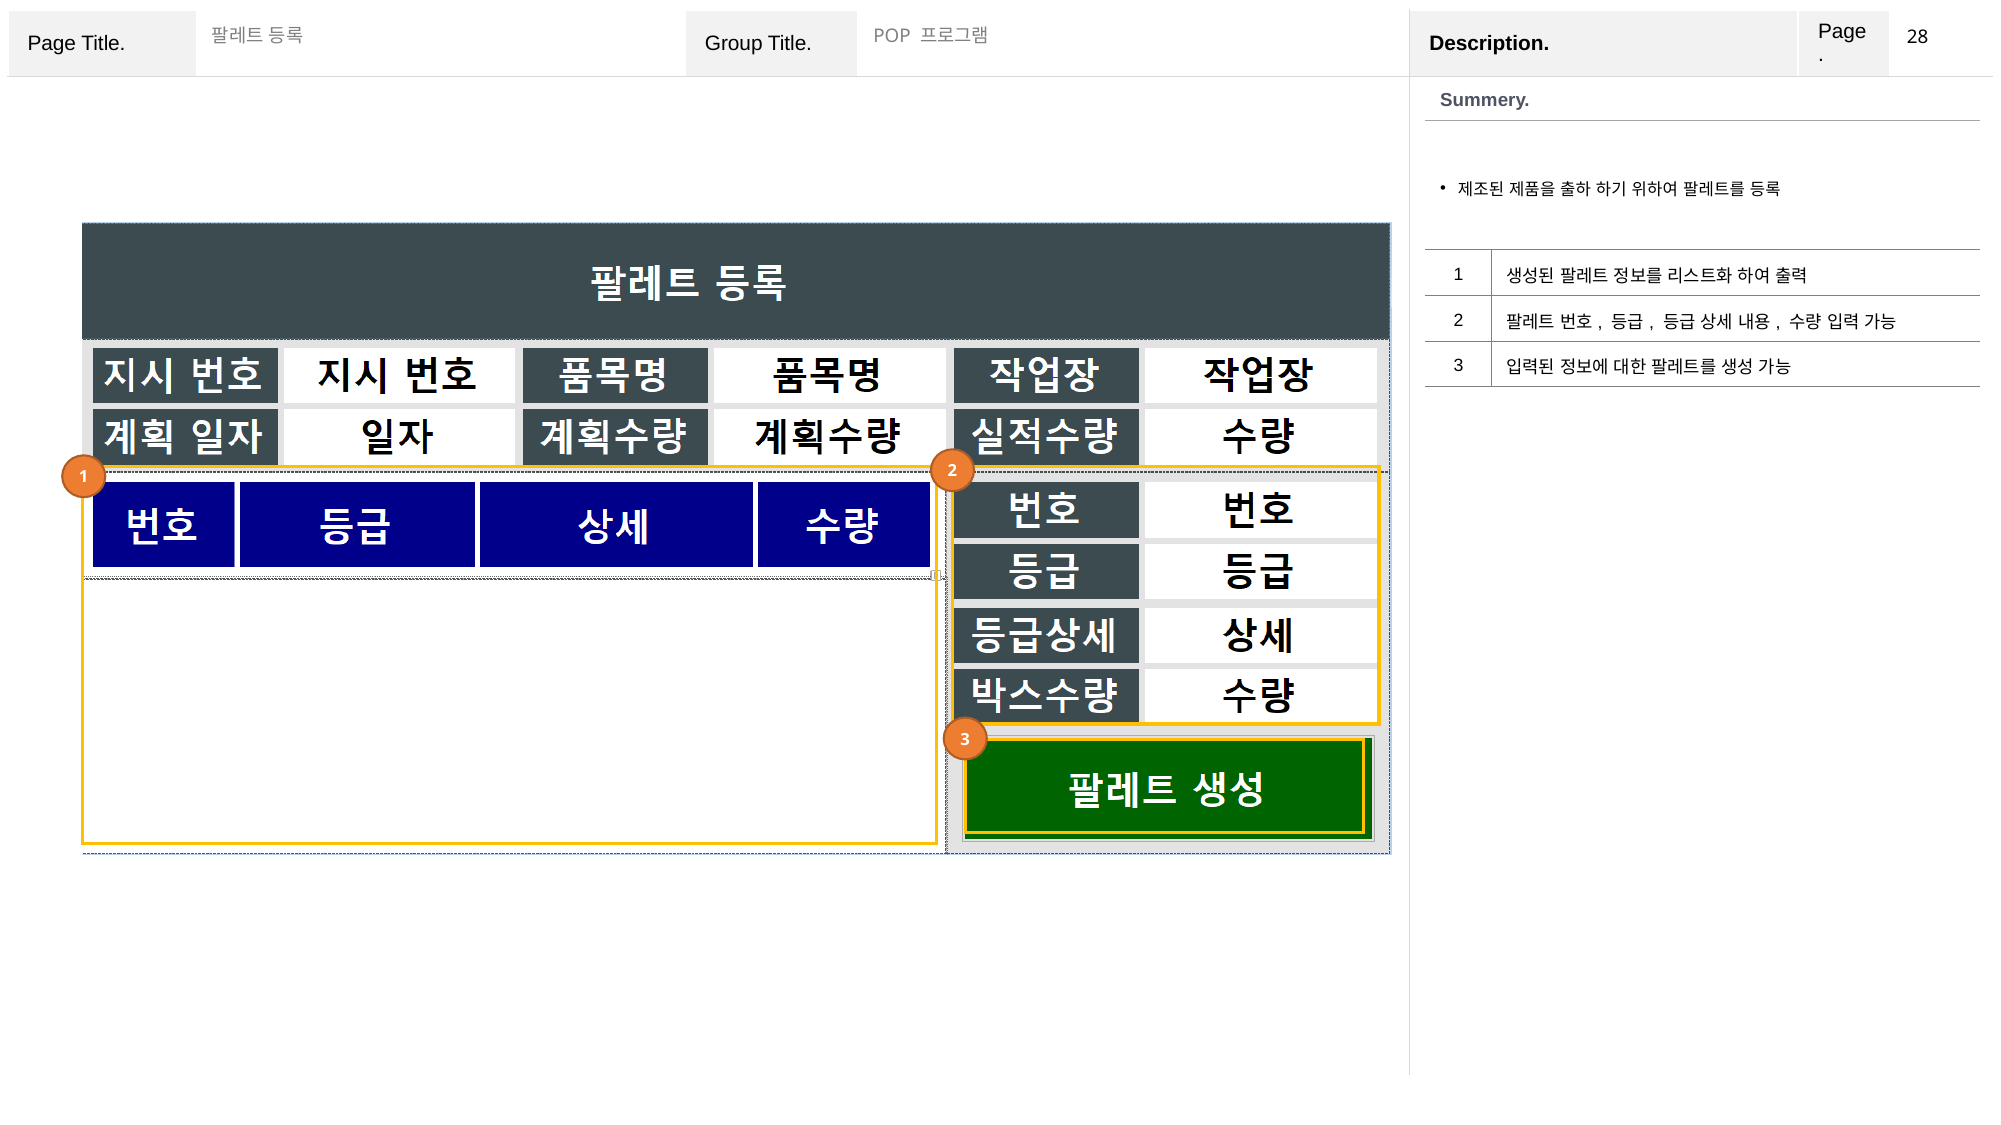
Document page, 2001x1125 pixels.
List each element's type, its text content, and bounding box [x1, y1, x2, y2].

table_cell 제조된 제품을 출하 하기 위하여 팔레트를 등록 [1425, 121, 1980, 249]
table_cell 입력된 정보에 대한 팔레트를 생성 가능 [1492, 342, 1980, 386]
table_cell 2 [1425, 296, 1491, 341]
text_box 28 [1892, 17, 2000, 58]
table_cell 3 [1425, 342, 1491, 386]
text_box 1 [61, 454, 82, 499]
table_cell 1 [1425, 250, 1491, 295]
list 팔레트 등록 [196, 18, 684, 55]
table_cell 생성된 팔레트 정보를 리스트화 하여 출력 [1492, 250, 1980, 295]
list POP 프로그램 [858, 18, 1405, 55]
table_header Summery. [1425, 78, 1980, 120]
table_cell 팔레트 번호, 등급, 등급 상세 내용, 수량 입력 가능 [1492, 296, 1980, 341]
picture [82, 222, 1392, 855]
